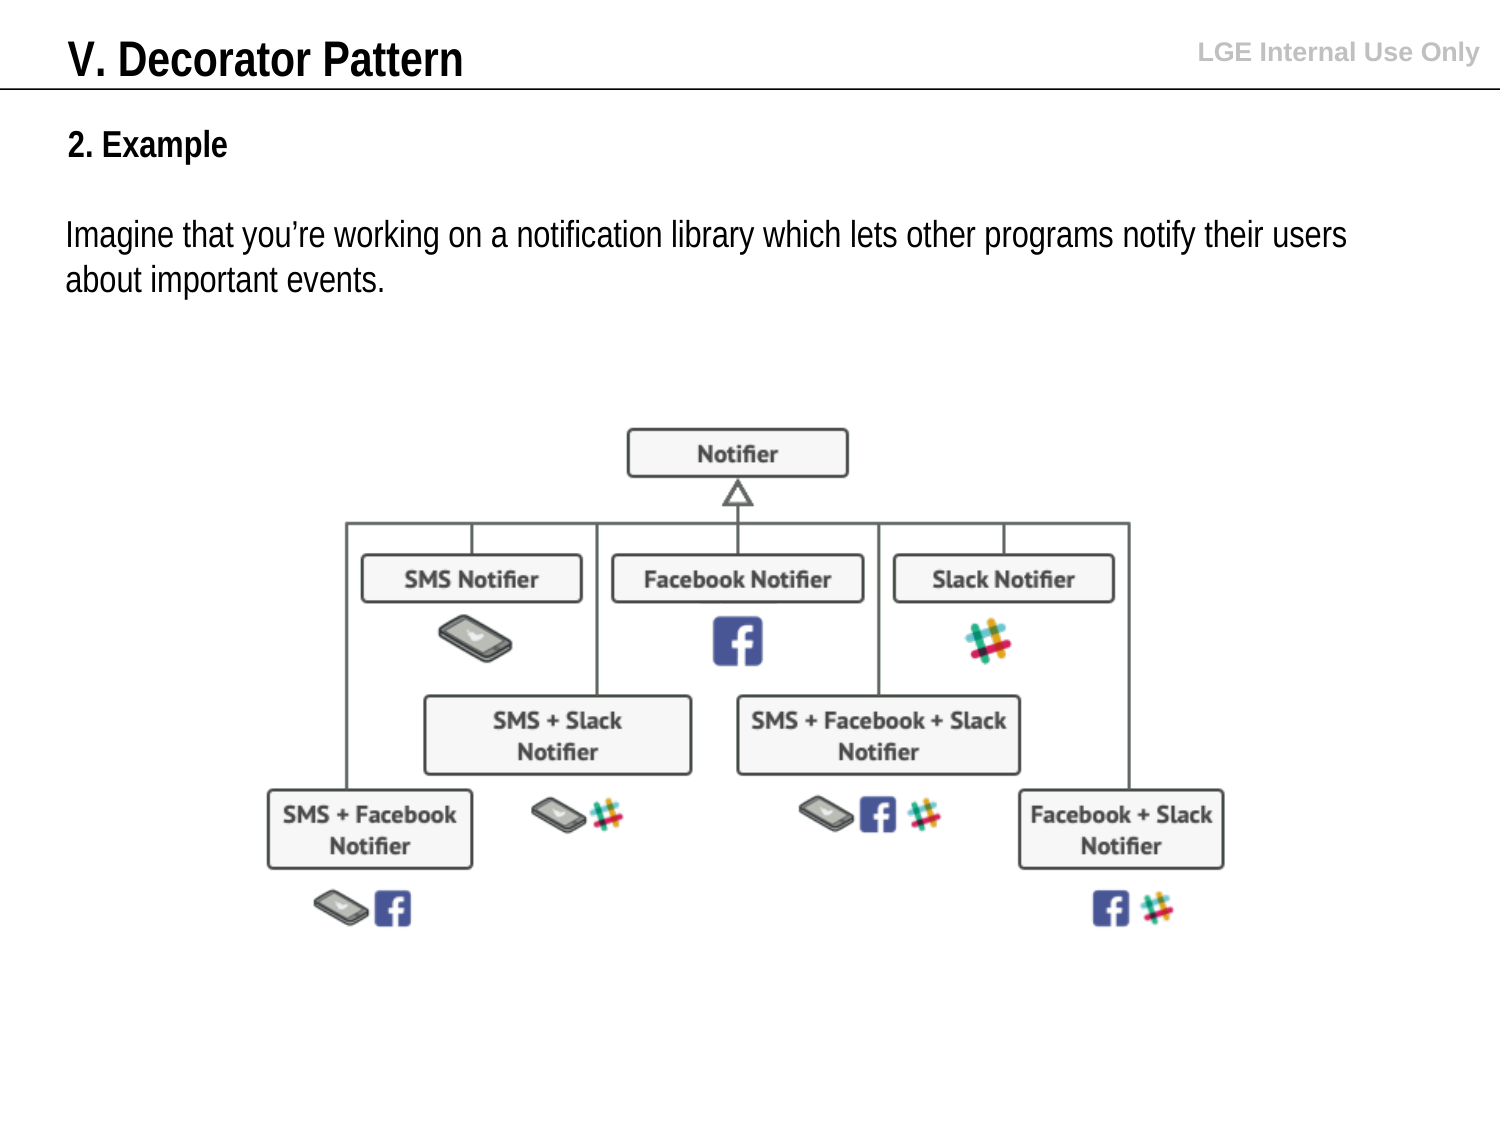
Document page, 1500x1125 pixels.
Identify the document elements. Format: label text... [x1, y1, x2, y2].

picture [253, 414, 1239, 947]
text_box V. Decorator Pattern [53, 19, 1146, 94]
text_box Imagine that you’re working on a notification library which lets other programs notify their users about important events. [50, 203, 1441, 353]
text_box 2. Example [53, 121, 1419, 173]
